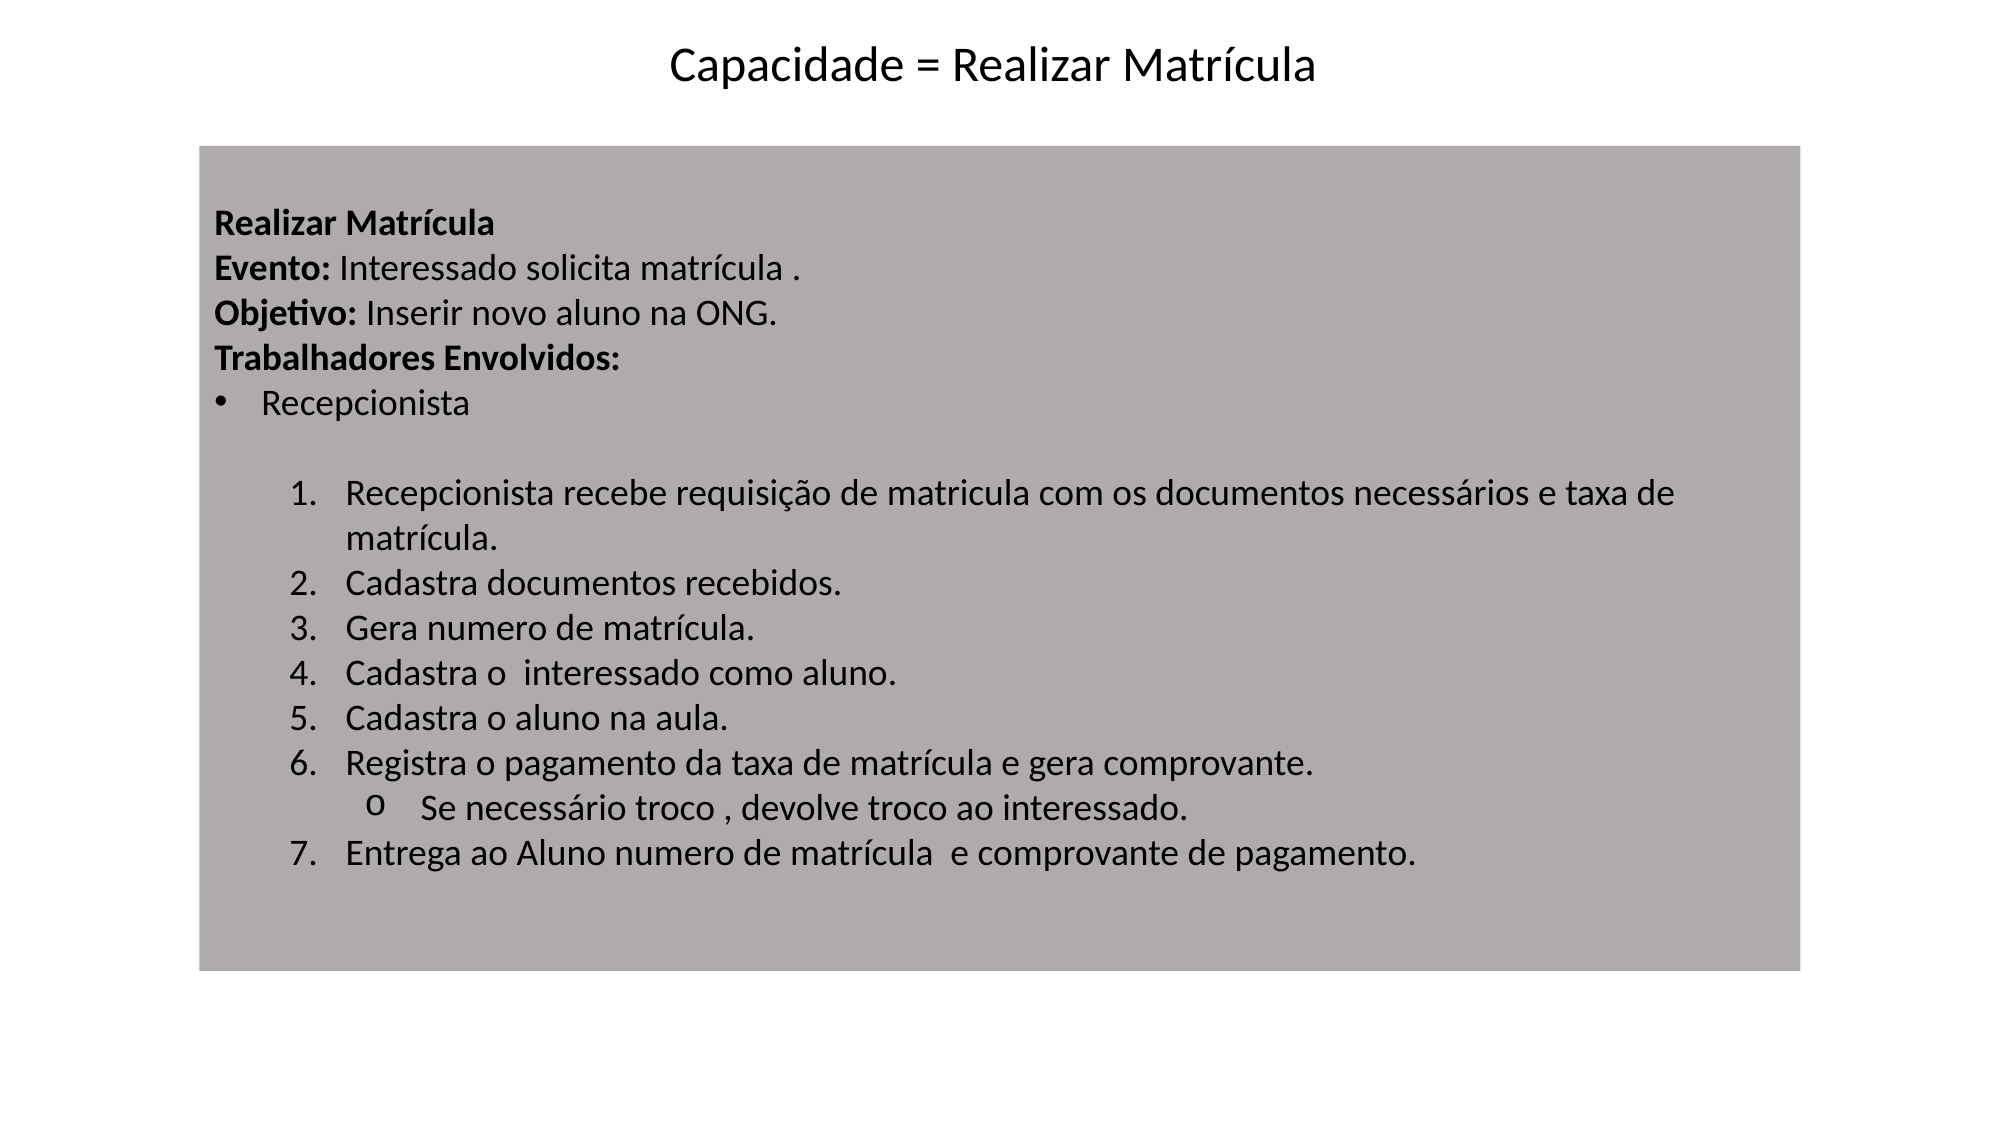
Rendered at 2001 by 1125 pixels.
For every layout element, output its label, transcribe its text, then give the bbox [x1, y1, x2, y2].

text_box Capacidade = Realizar Matrícula [654, 24, 1346, 100]
text_box Realizar Matrícula Evento: Interessado solicita matrícula . Objetivo: Inserir novo aluno na ONG. Trabalhadores Envolvidos: Recepcionista Recepcionista recebe requisição de matricula com os documentos necessários e taxa de matrícula. Cadastra documentos recebidos. Gera numero de matrícula. Cadastra o interessado como aluno. Cadastra o aluno na aula. Registra o pagamento da taxa de matrícula e gera comprovante. Se necessário troco , devolve troco ao interessado. Entrega ao Aluno numero de matrícula e comprovante de pagamento. [199, 145, 1801, 971]
